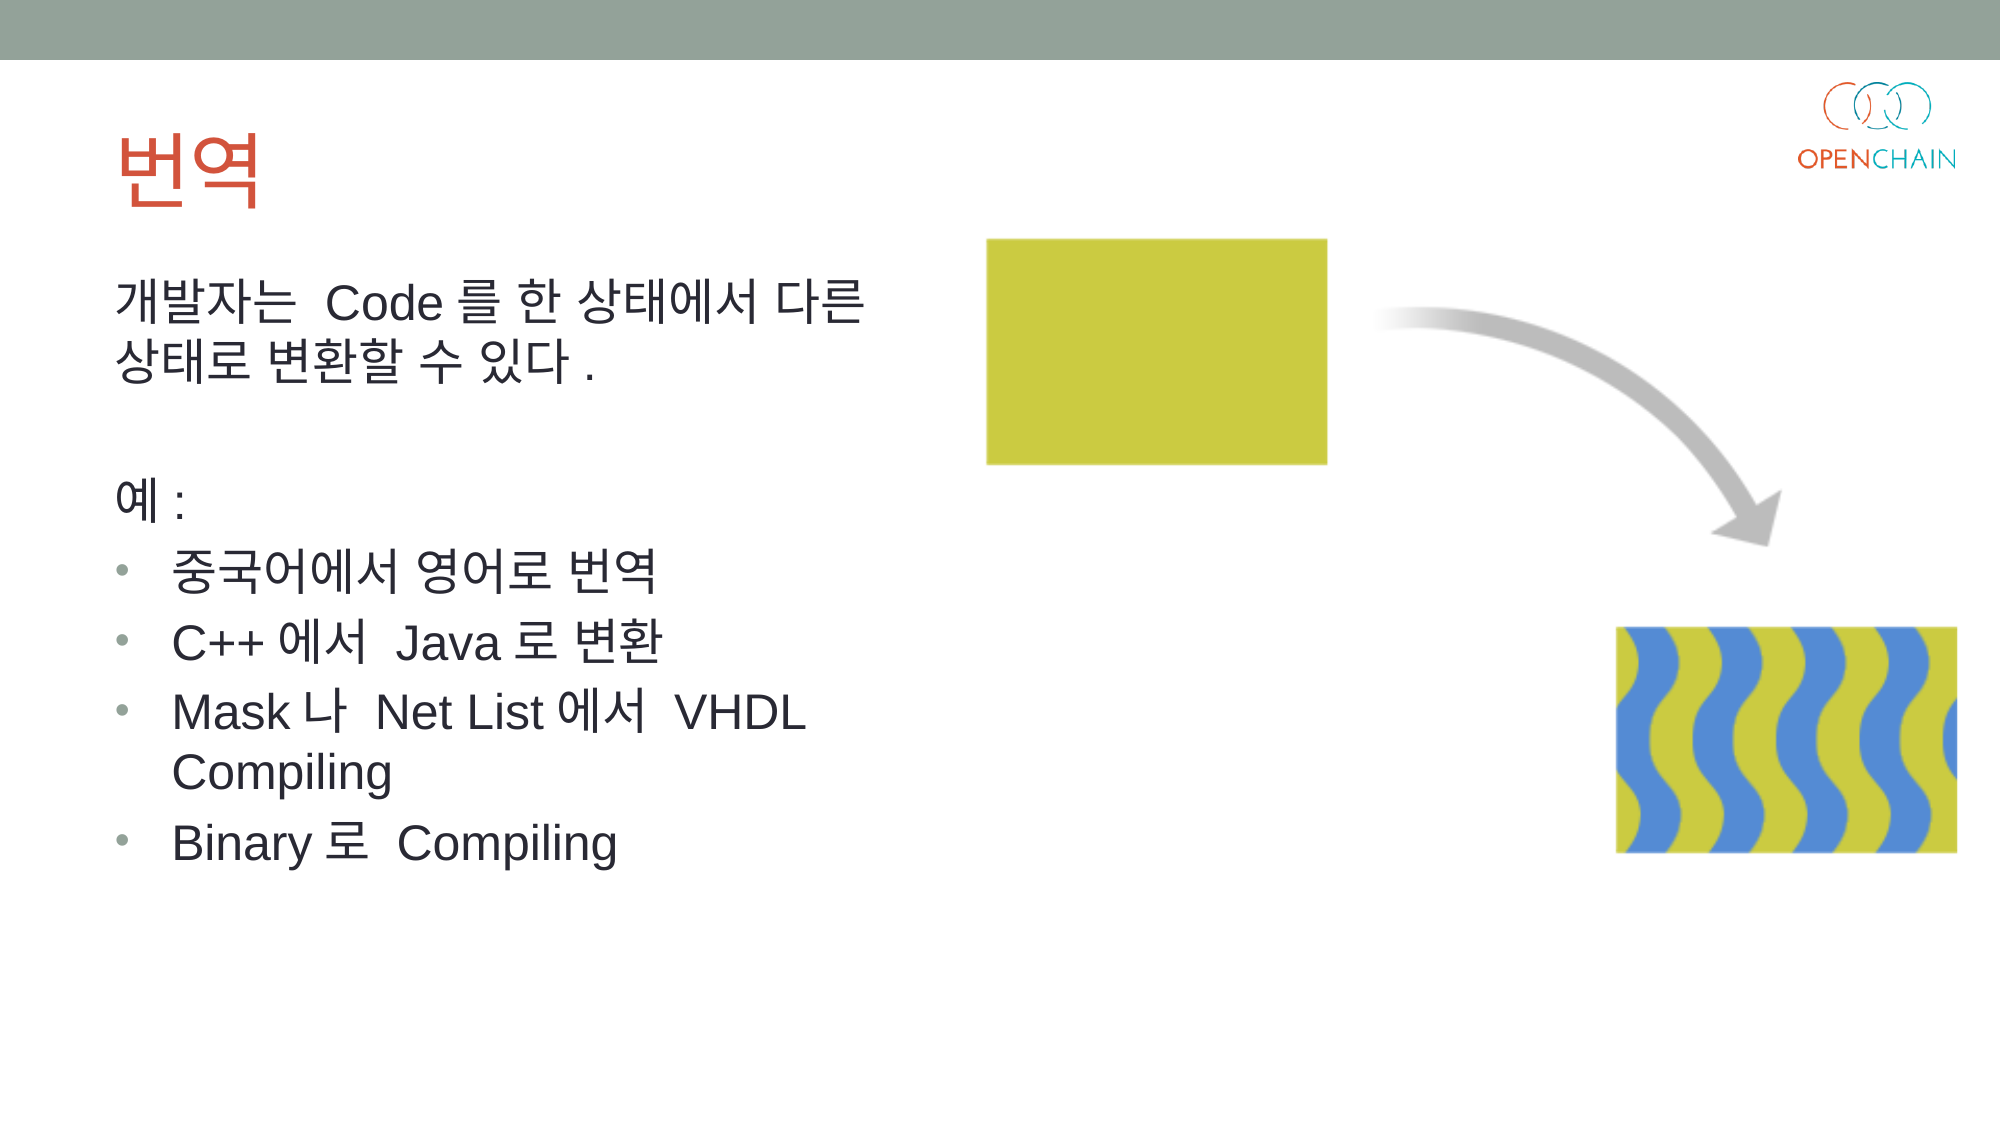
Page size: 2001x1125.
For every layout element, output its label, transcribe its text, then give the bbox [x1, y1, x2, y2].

list 개발자는 Code를 한 상태에서 다른 상태로 변환할 수 있다. 예: 중국어에서 영어로 번역 C++에서 Java로 변환 Mask나 Net List에서 VHDL Compiling Binary로 Compiling [99, 262, 727, 1063]
picture [730, 82, 2000, 1088]
title 번역 [99, 87, 1900, 250]
